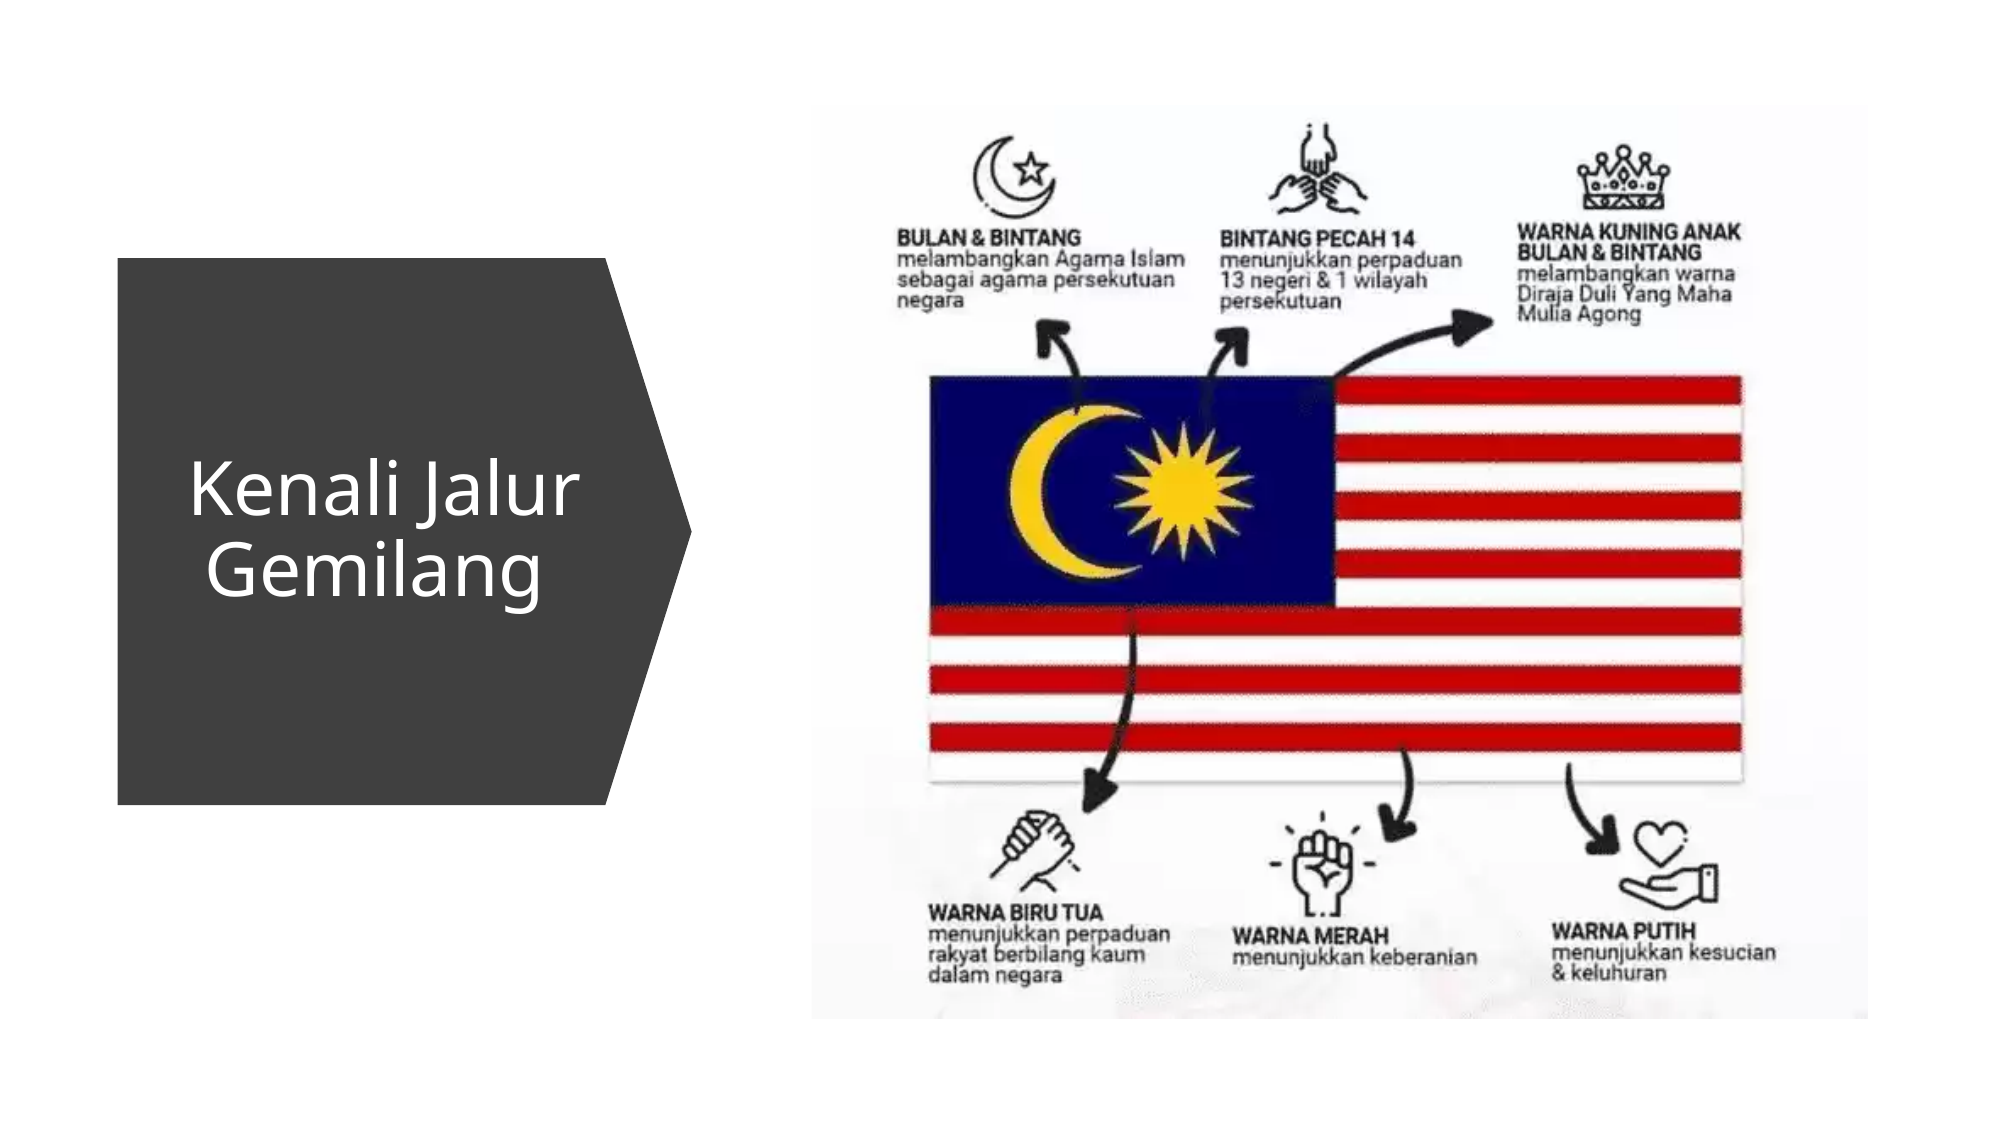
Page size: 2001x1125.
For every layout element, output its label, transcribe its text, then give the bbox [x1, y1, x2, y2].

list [811, 105, 1868, 1020]
title Kenali Jalur Gemilang [168, 322, 601, 741]
text_box [116, 257, 693, 807]
